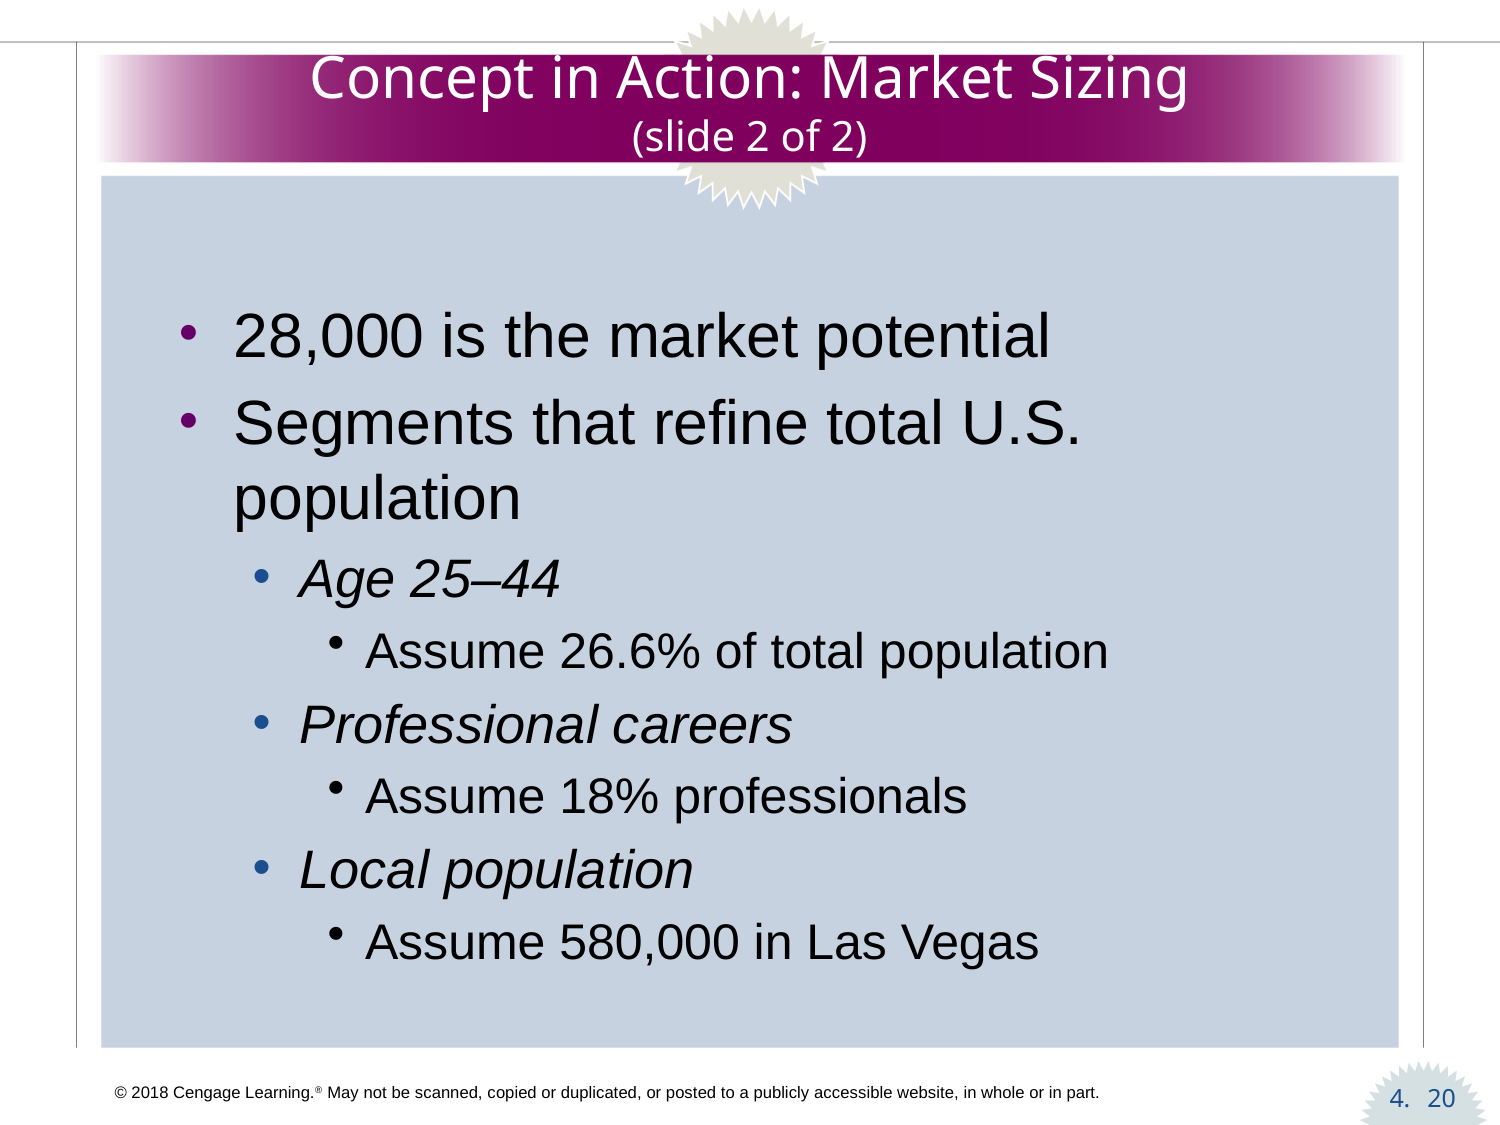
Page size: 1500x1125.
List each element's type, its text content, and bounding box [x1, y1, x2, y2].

list 28,000 is the market potential Segments that refine total U.S. population Age 25–44 Assume 26.6% of total population Professional careers Assume 18% professionals Local population Assume 580,000 in Las Vegas [162, 287, 1388, 1001]
picture [0, 0, 1500, 1125]
title Concept in Action: Market Sizing (slide 2 of 2) [99, 49, 1401, 151]
slide_number 20 [1412, 1074, 1476, 1125]
